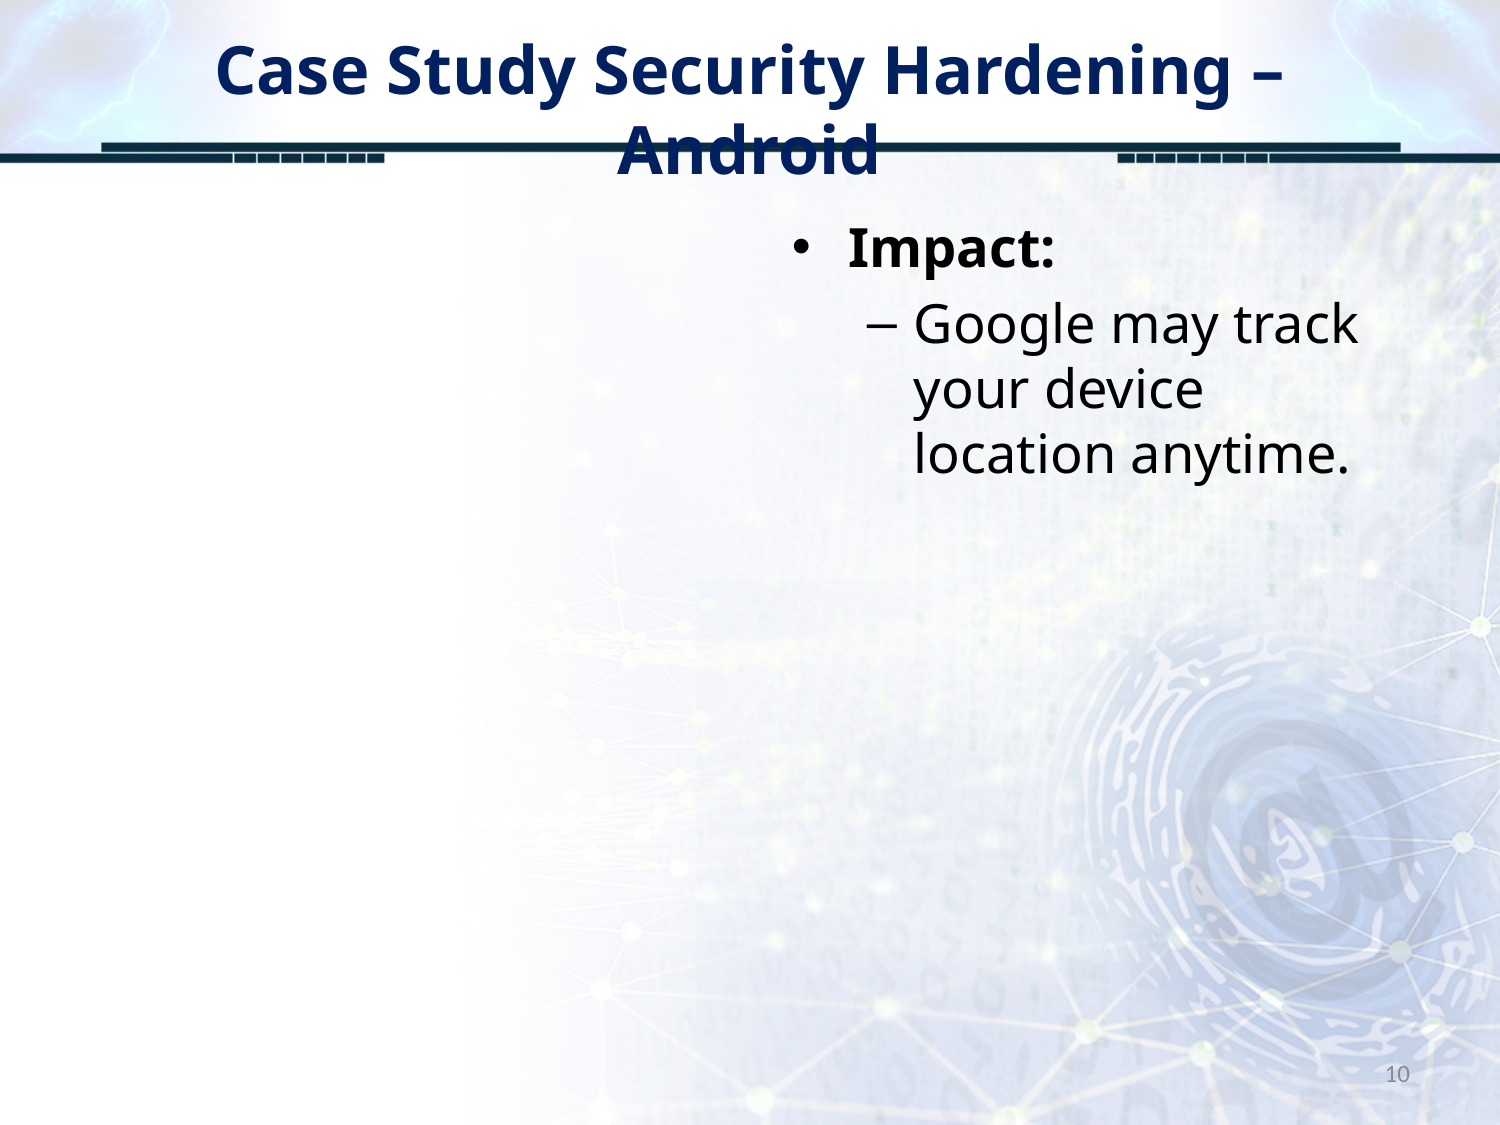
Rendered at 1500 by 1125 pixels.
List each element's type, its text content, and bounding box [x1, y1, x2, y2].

slide_number 10 [1074, 1042, 1425, 1103]
picture [0, 0, 1500, 1125]
title Case Study Security Hardening – Android [75, 34, 1425, 182]
list Impact: Google may track your device location anytime. [776, 205, 1432, 1023]
